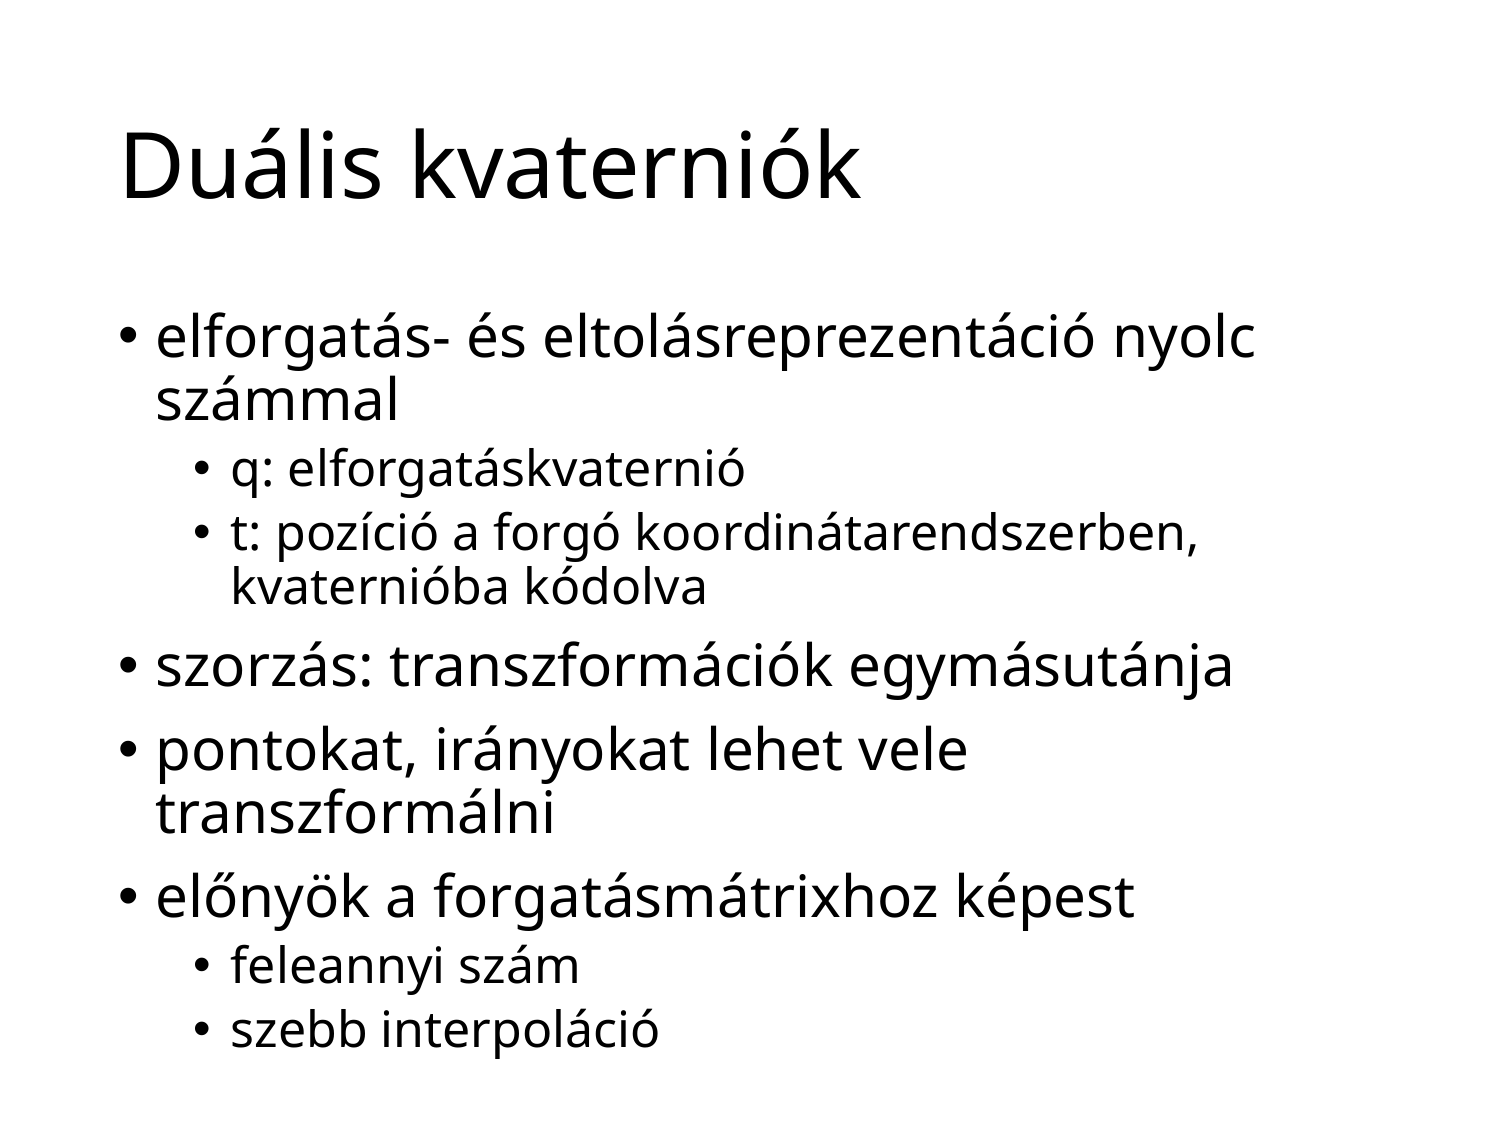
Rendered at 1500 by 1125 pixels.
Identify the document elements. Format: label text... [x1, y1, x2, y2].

list elforgatás- és eltolásreprezentáció nyolc számmal q: elforgatáskvaternió t: pozíció a forgó koordinátarendszerben, kvaternióba kódolva szorzás: transzformációk egymásutánja pontokat, irányokat lehet vele transzformálni előnyök a forgatásmátrixhoz képest feleannyi szám szebb interpoláció [103, 299, 1397, 1114]
title Duális kvaterniók [103, 59, 1397, 278]
